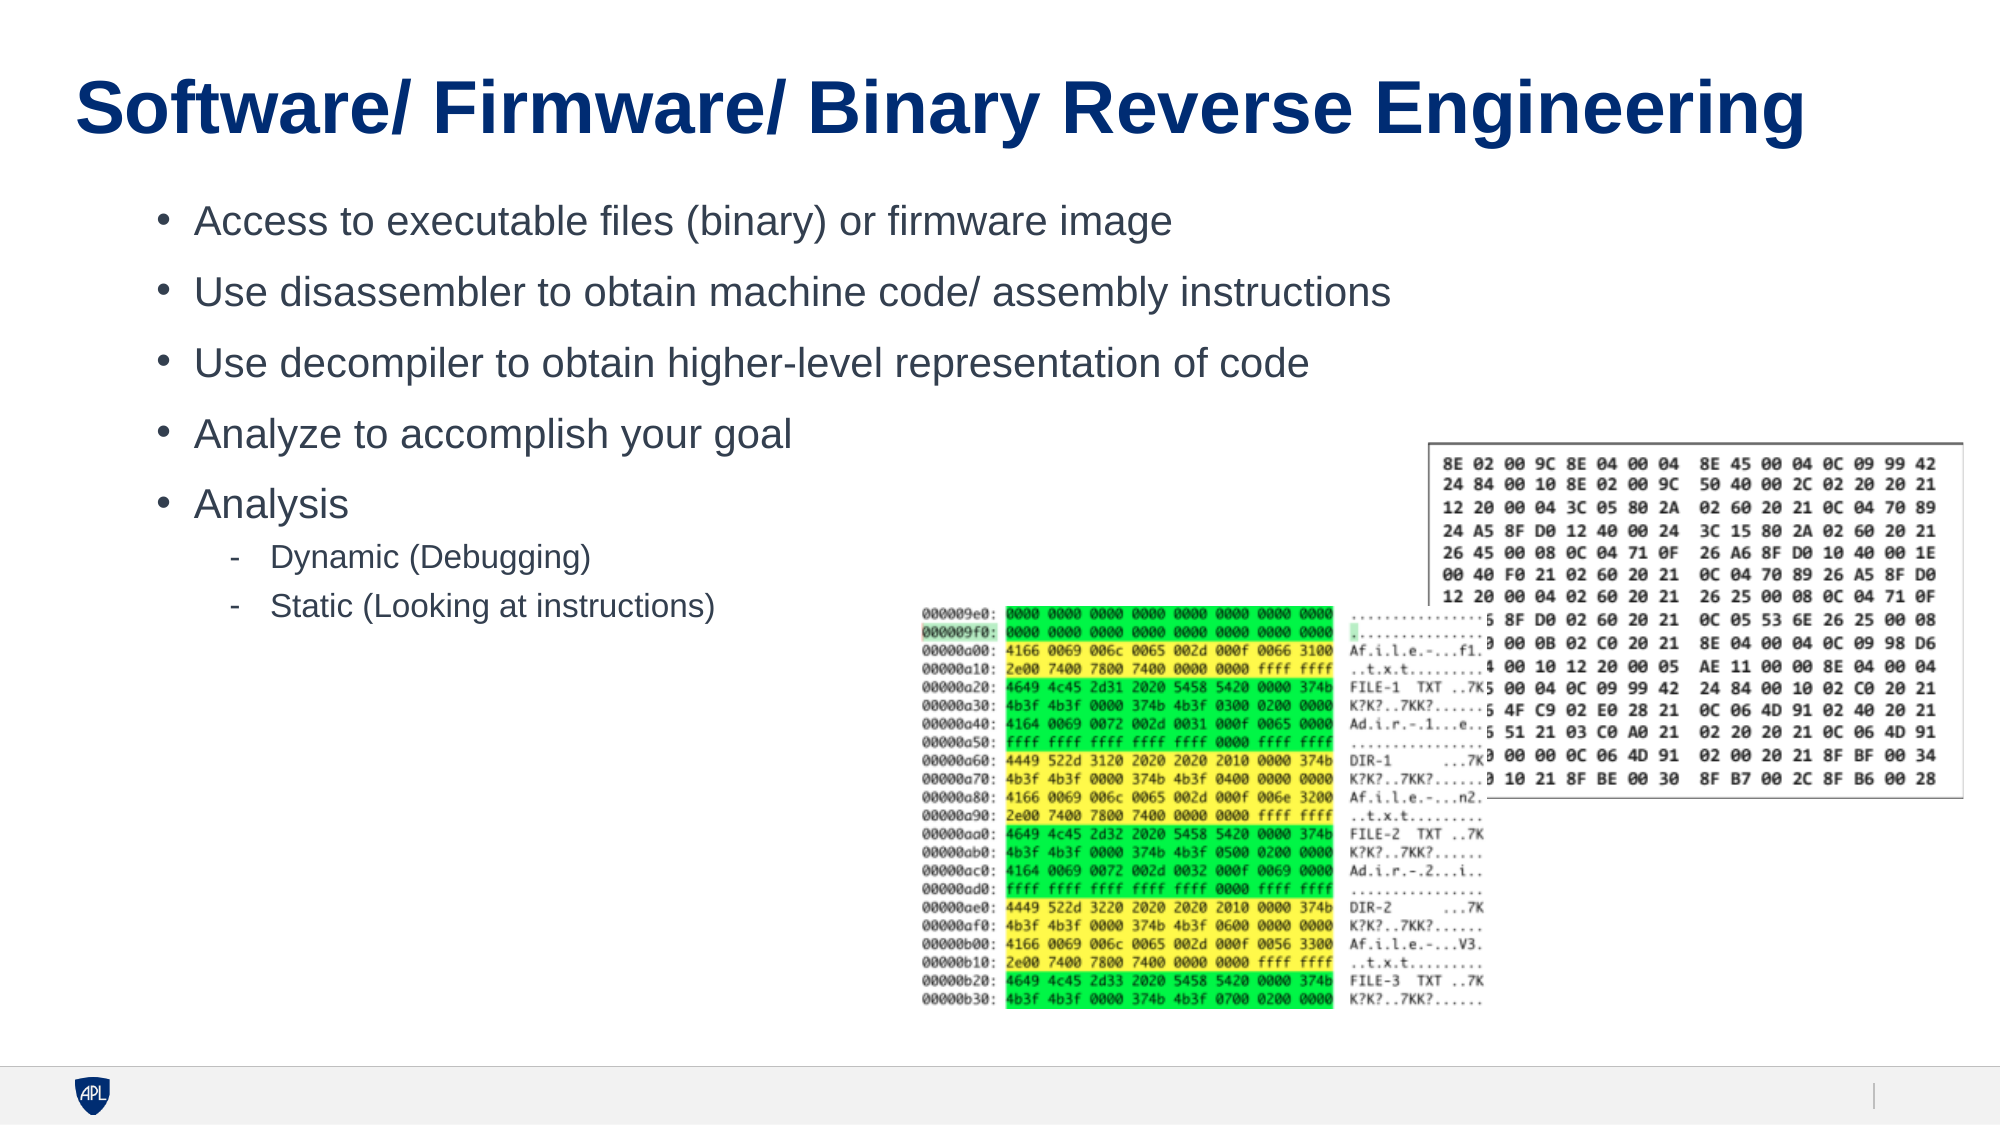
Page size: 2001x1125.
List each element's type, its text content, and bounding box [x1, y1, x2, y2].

list Access to executable files (binary) or firmware image Use disassembler to obtain machine code/ assembly instructions Use decompiler to obtain higher-level representation of code Analyze to accomplish your goal Analysis Dynamic (Debugging) Static (Looking at instructions) [156, 193, 1844, 1019]
title Software/ Firmware/ Binary Reverse Engineering [75, 68, 1925, 194]
picture [921, 442, 1964, 1009]
